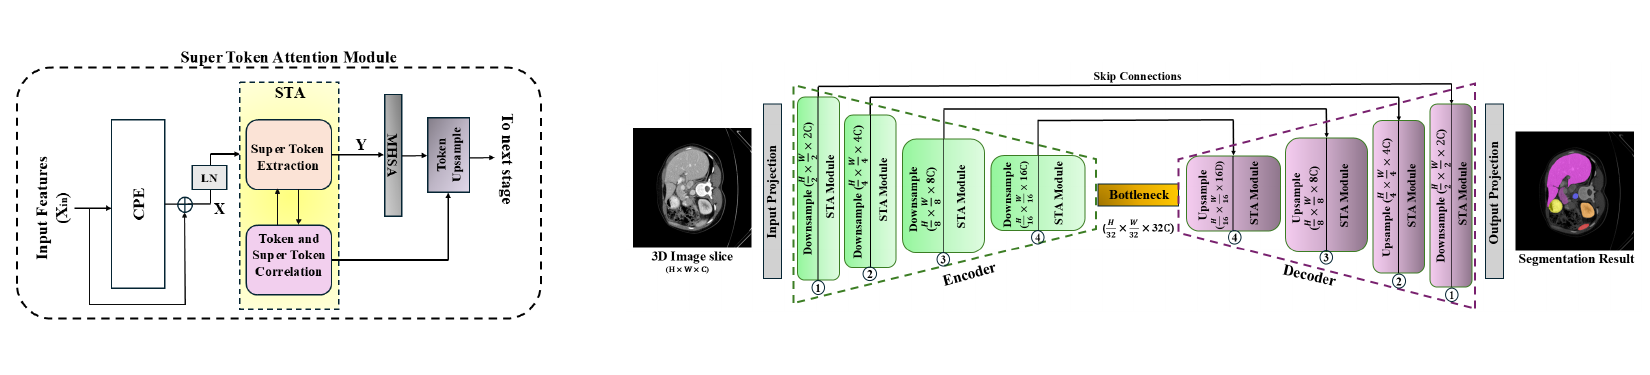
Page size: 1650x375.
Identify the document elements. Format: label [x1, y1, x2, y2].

picture [7, 47, 549, 327]
picture [626, 62, 1642, 312]
